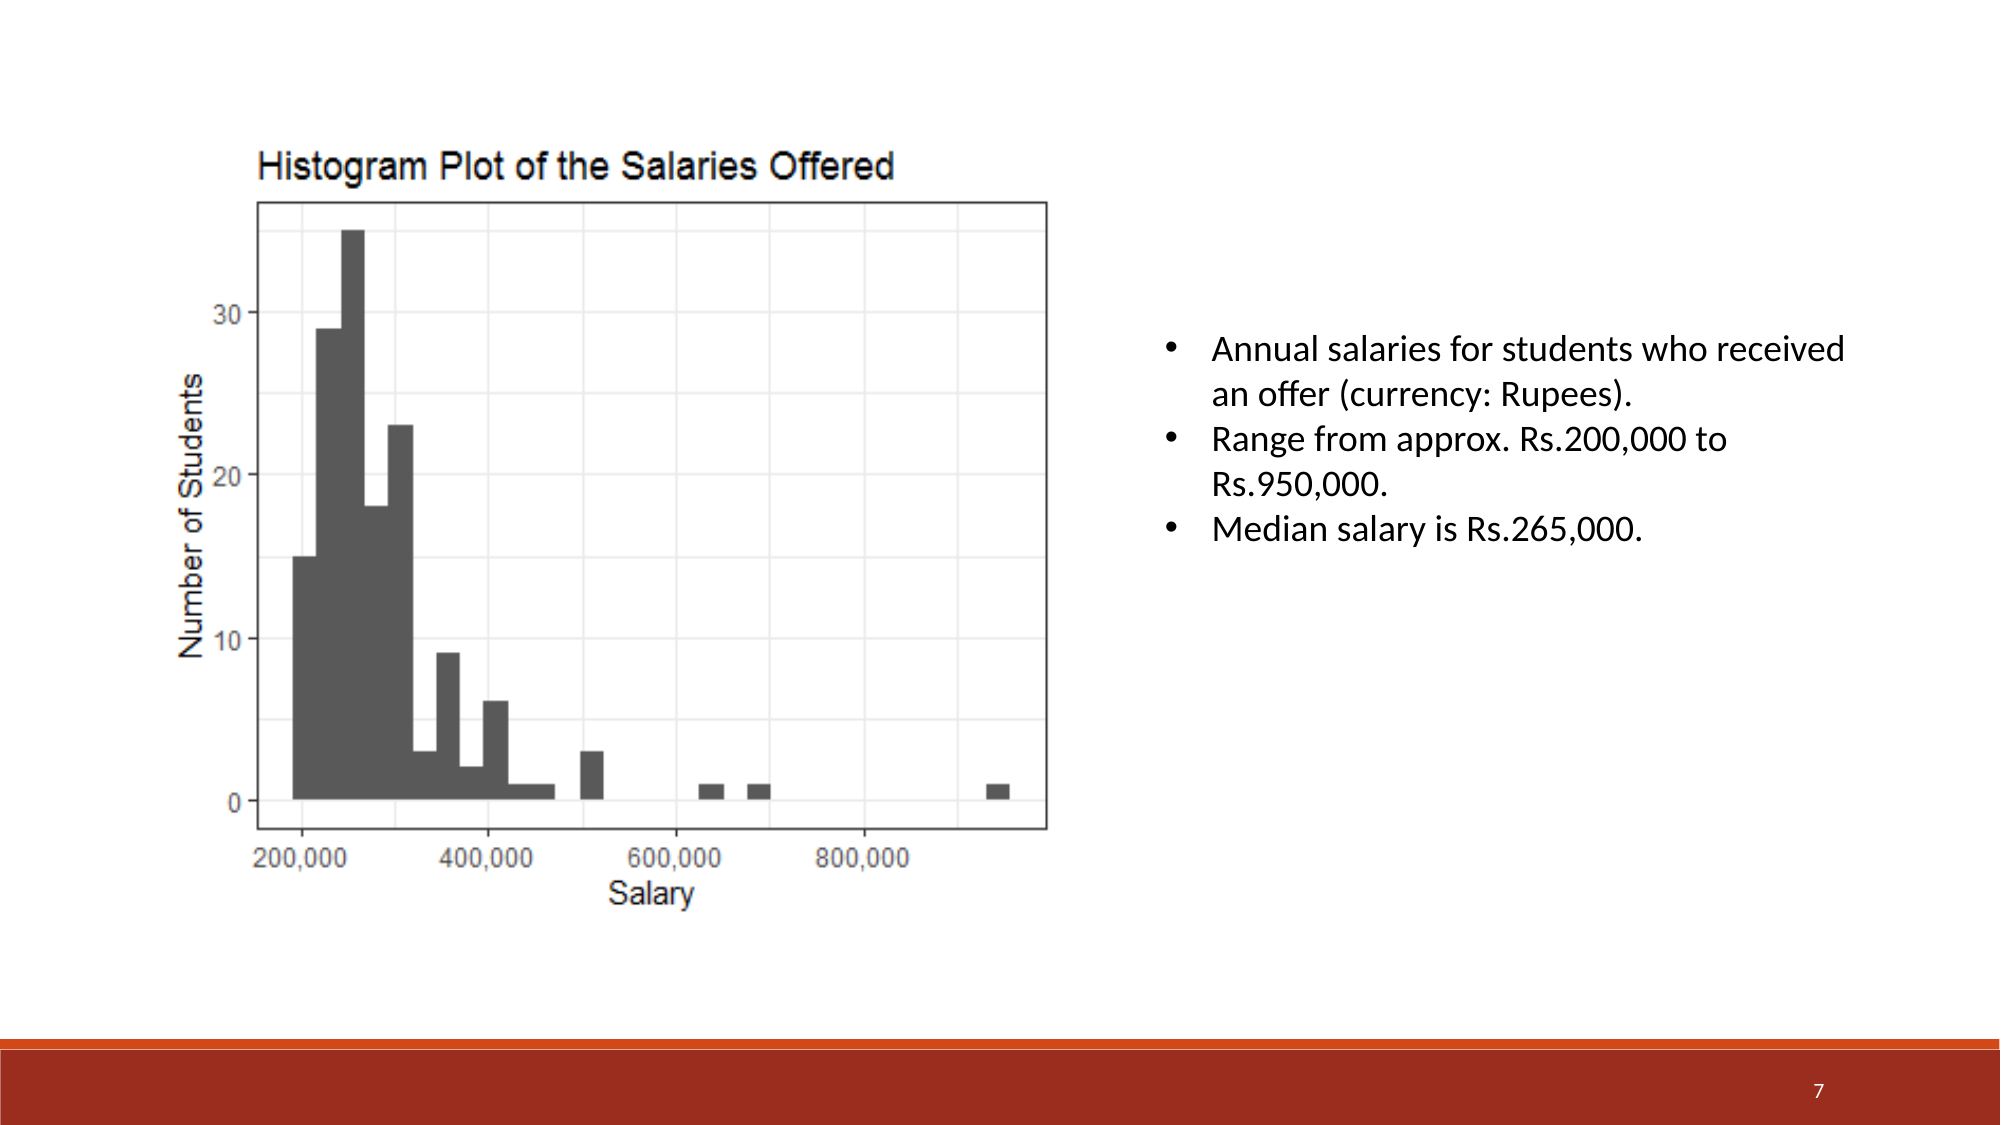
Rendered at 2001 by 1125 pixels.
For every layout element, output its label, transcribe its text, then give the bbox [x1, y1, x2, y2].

picture [160, 132, 1063, 927]
text_box Annual salaries for students who received an offer (currency: Rupees). Range from approx. Rs.200,000 to Rs.950,000. Median salary is Rs.265,000. [1149, 317, 1881, 557]
slide_number 7 [1624, 1059, 1840, 1120]
